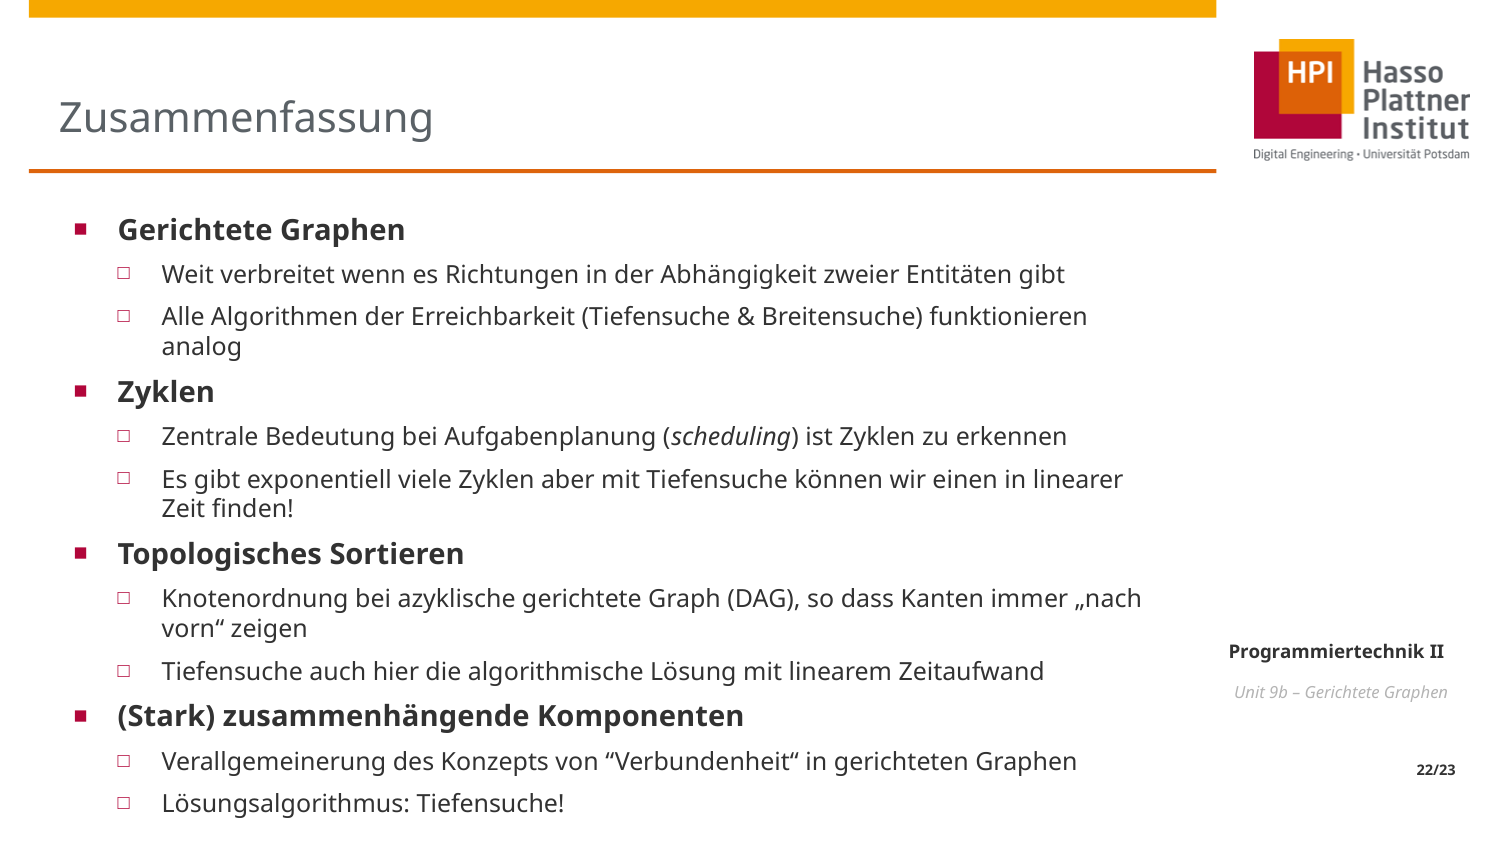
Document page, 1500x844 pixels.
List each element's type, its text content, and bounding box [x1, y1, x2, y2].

list Gerichtete Graphen Weit verbreitet wenn es Richtungen in der Abhängigkeit zweier Entitäten gibt Alle Algorithmen der Erreichbarkeit (Tiefensuche & Breitensuche) funktionieren analog Zyklen Zentrale Bedeutung bei Aufgabenplanung (scheduling) ist Zyklen zu erkennen Es gibt exponentiell viele Zyklen aber mit Tiefensuche können wir einen in linearer Zeit finden! Topologisches Sortieren Knotenordnung bei azyklische gerichtete Graph (DAG), so dass Kanten immer „nach vorn“ zeigen Tiefensuche auch hier die algorithmische Lösung mit linearem Zeitaufwand (Stark) zusammenhängende Komponenten Verallgemeinerung des Konzepts von “Verbundenheit“ in gerichteten Graphen Lösungsalgorithmus: Tiefensuche! [58, 203, 1187, 788]
picture [1254, 39, 1470, 161]
title Zusammenfassung [58, 17, 1187, 170]
